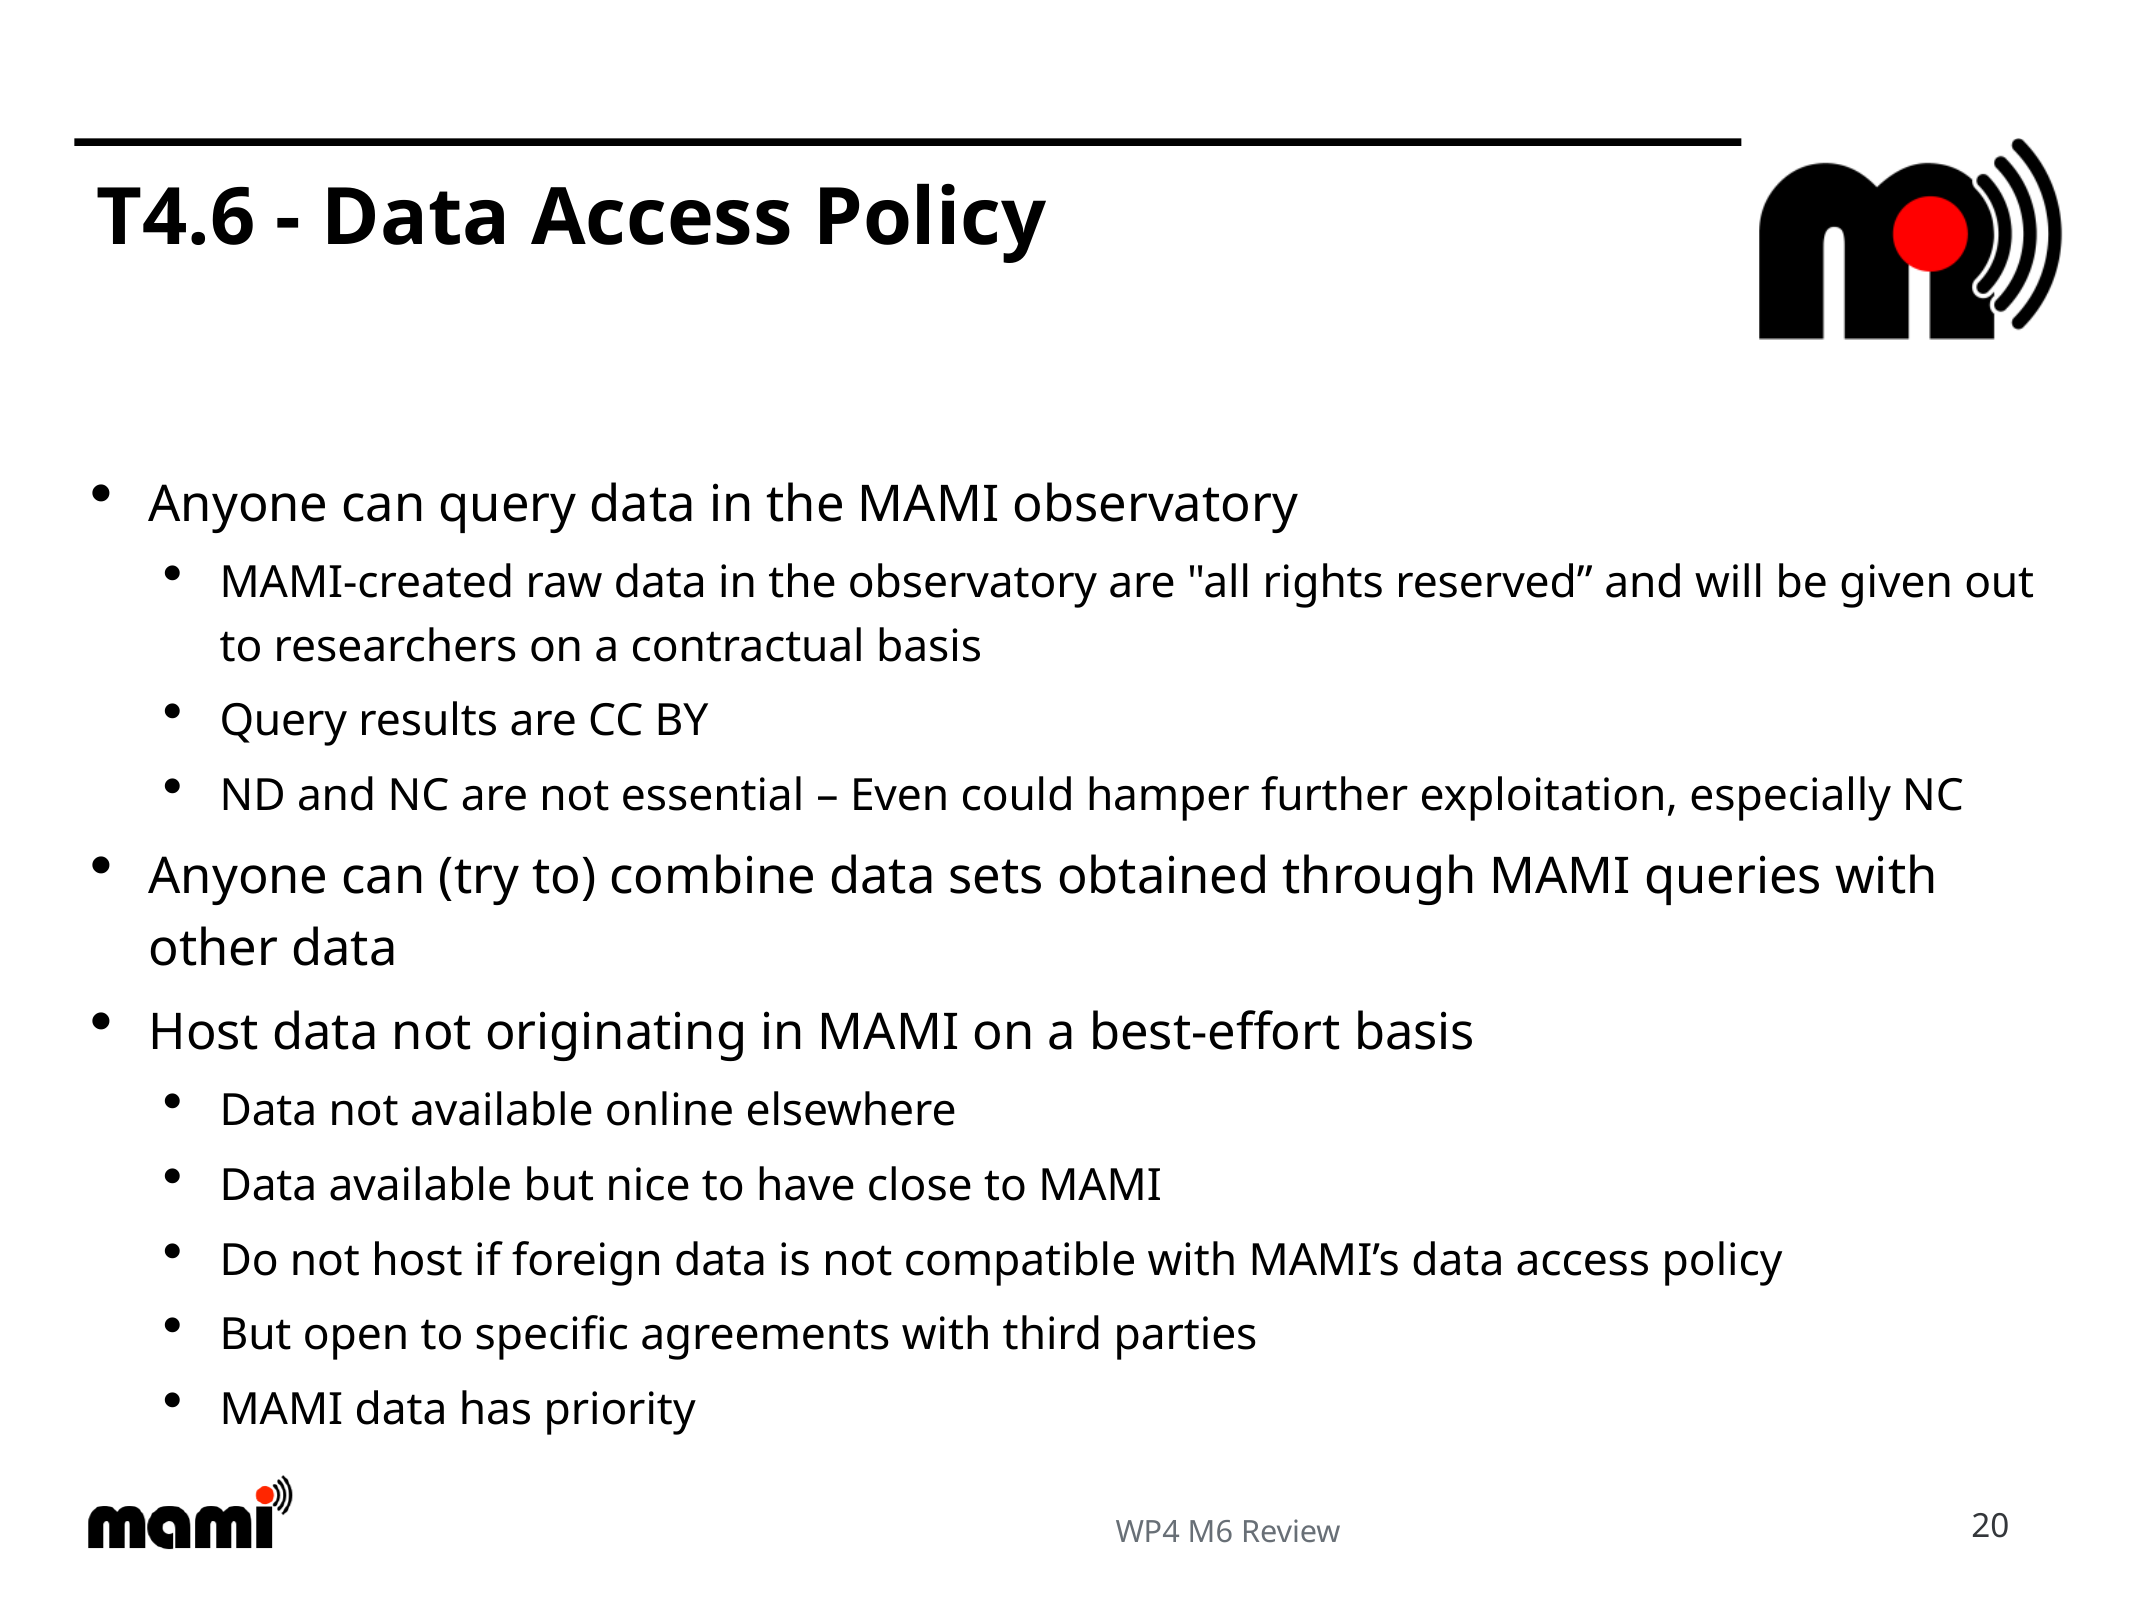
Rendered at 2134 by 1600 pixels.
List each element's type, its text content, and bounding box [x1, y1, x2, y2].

picture [86, 1473, 294, 1552]
slide_number 20 [1931, 1496, 2050, 1556]
title T4.6 - Data Access Policy [74, 144, 1701, 373]
picture [1758, 138, 2065, 340]
list Anyone can query data in the MAMI observatory MAMI-created raw data in the observatory are "all rights reserved” and will be given out to researchers on a contractual basis Query results are CC BY ND and NC are not essential – Even could hamper further exploitation, especially NC Anyone can (try to) combine data sets obtained through MAMI queries with other data Host data not originating in MAMI on a best-effort basis Data not available online elsewhere Data available but nice to have close to MAMI Do not host if foreign data is not compatible with MAMI’s data access policy But open to specific agreements with third parties MAMI data has priority [75, 451, 2053, 1462]
